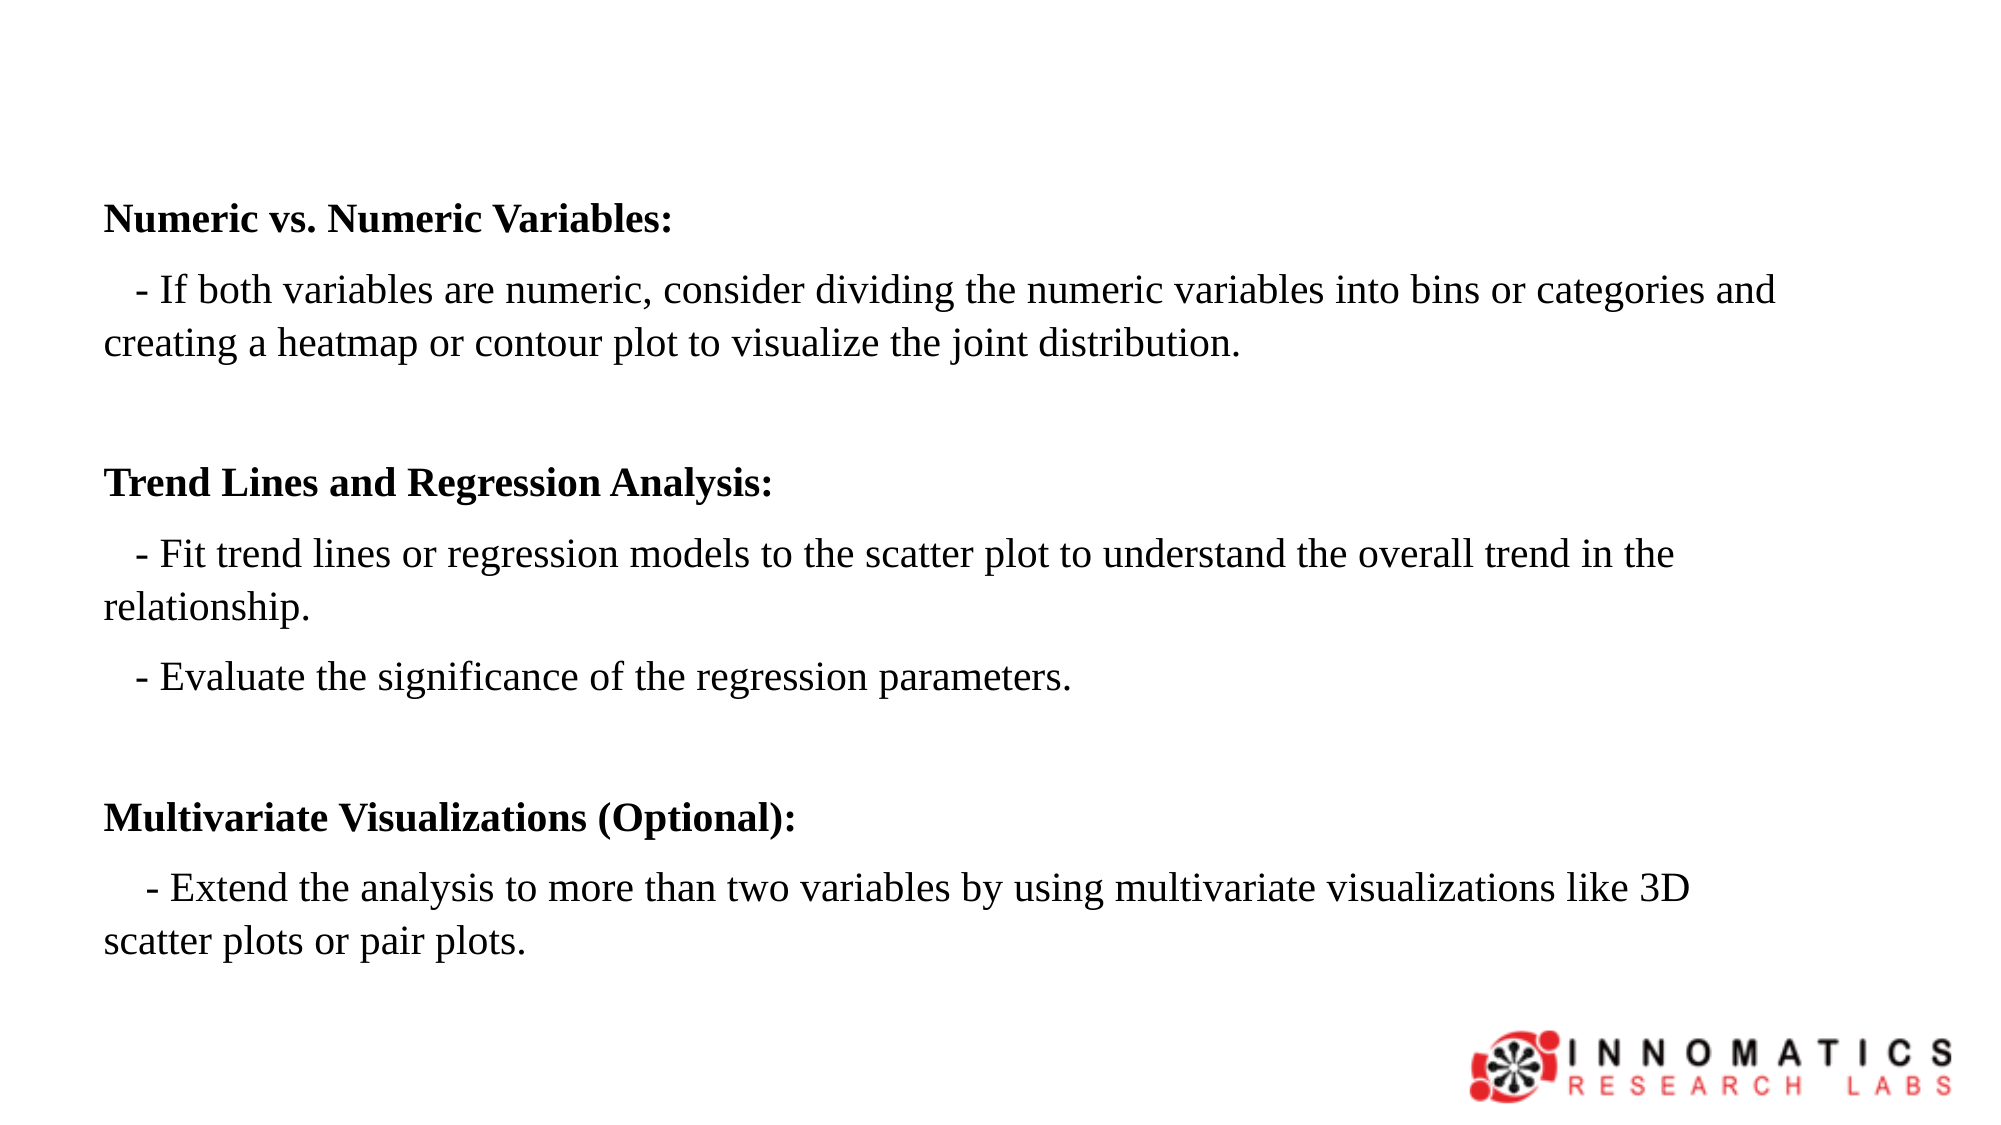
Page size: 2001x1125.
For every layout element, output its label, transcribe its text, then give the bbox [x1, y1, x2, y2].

text_box Numeric vs. Numeric Variables: - If both variables are numeric, consider dividing the numeric variables into bins or categories and creating a heatmap or contour plot to visualize the joint distribution. Trend Lines and Regression Analysis: - Fit trend lines or regression models to the scatter plot to understand the overall trend in the relationship. - Evaluate the significance of the regression parameters. Multivariate Visualizations (Optional): - Extend the analysis to more than two variables by using multivariate visualizations like 3D scatter plots or pair plots. [88, 40, 1816, 1093]
picture [1445, 1014, 1975, 1125]
